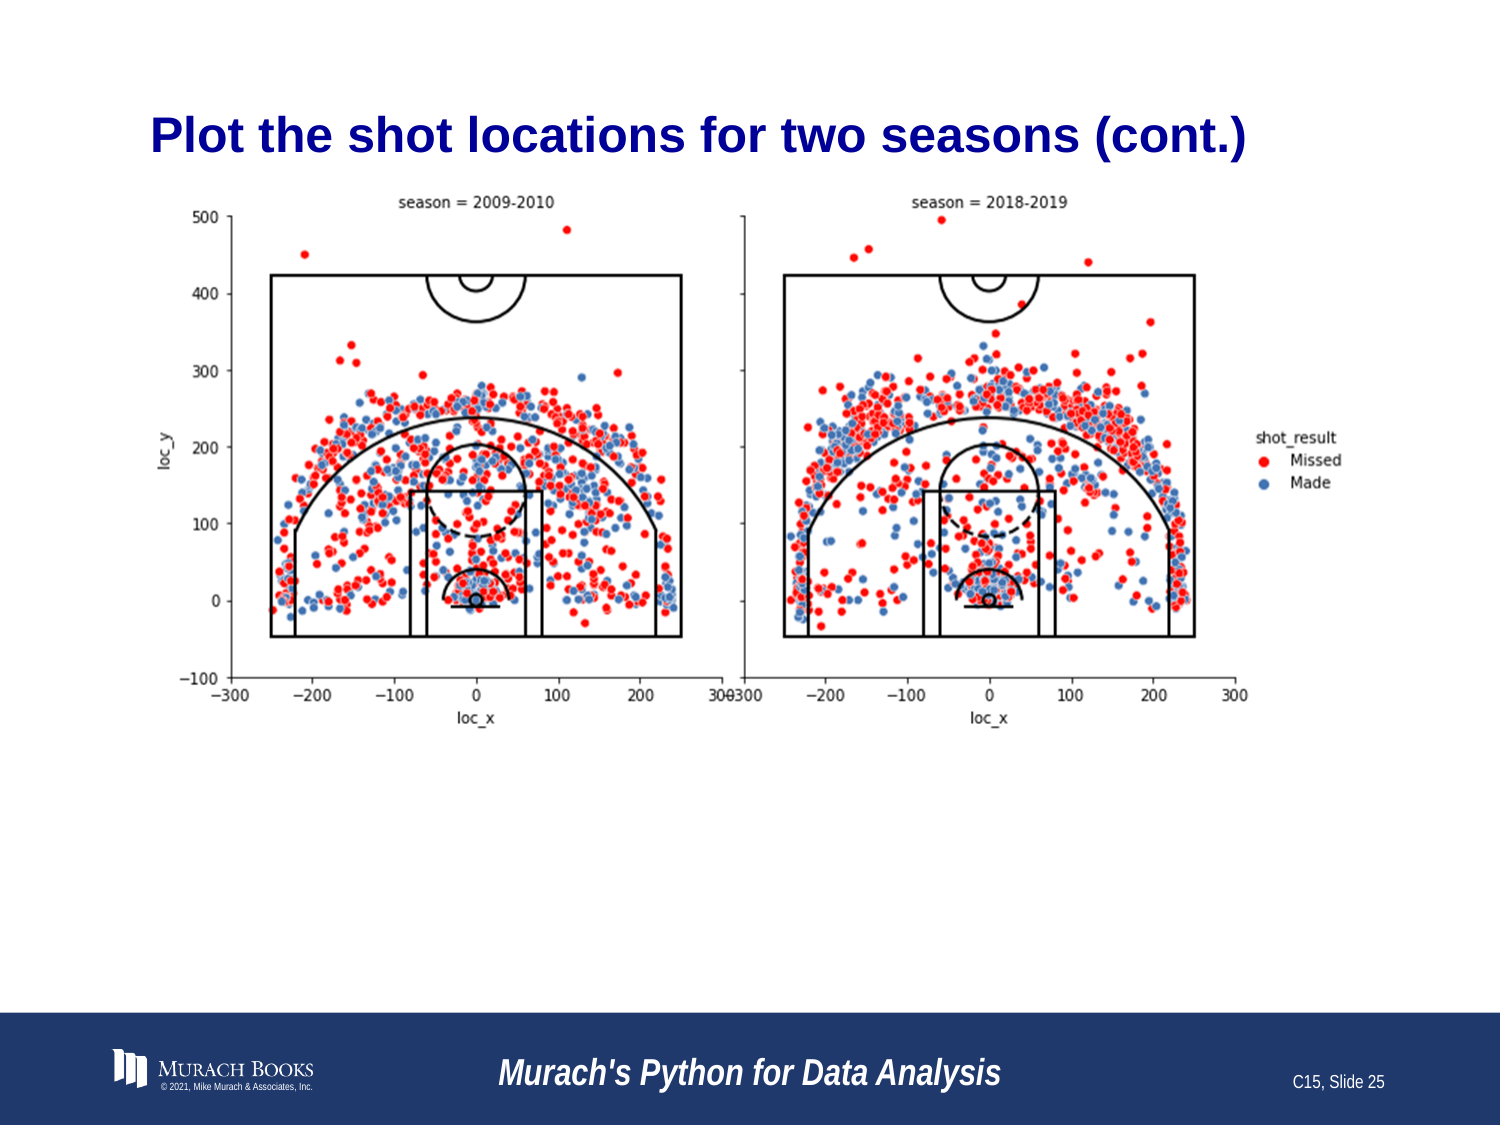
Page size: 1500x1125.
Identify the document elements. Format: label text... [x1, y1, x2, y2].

title Plot the shot locations for two seasons (cont.) [150, 102, 1350, 164]
slide_number Murach's Python for Data Analysis [463, 1025, 1050, 1100]
footer © 2021, Mike Murach & Associates, Inc. [12, 1025, 463, 1100]
slide_number C15, Slide 25 [1087, 1025, 1400, 1100]
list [149, 187, 1351, 734]
